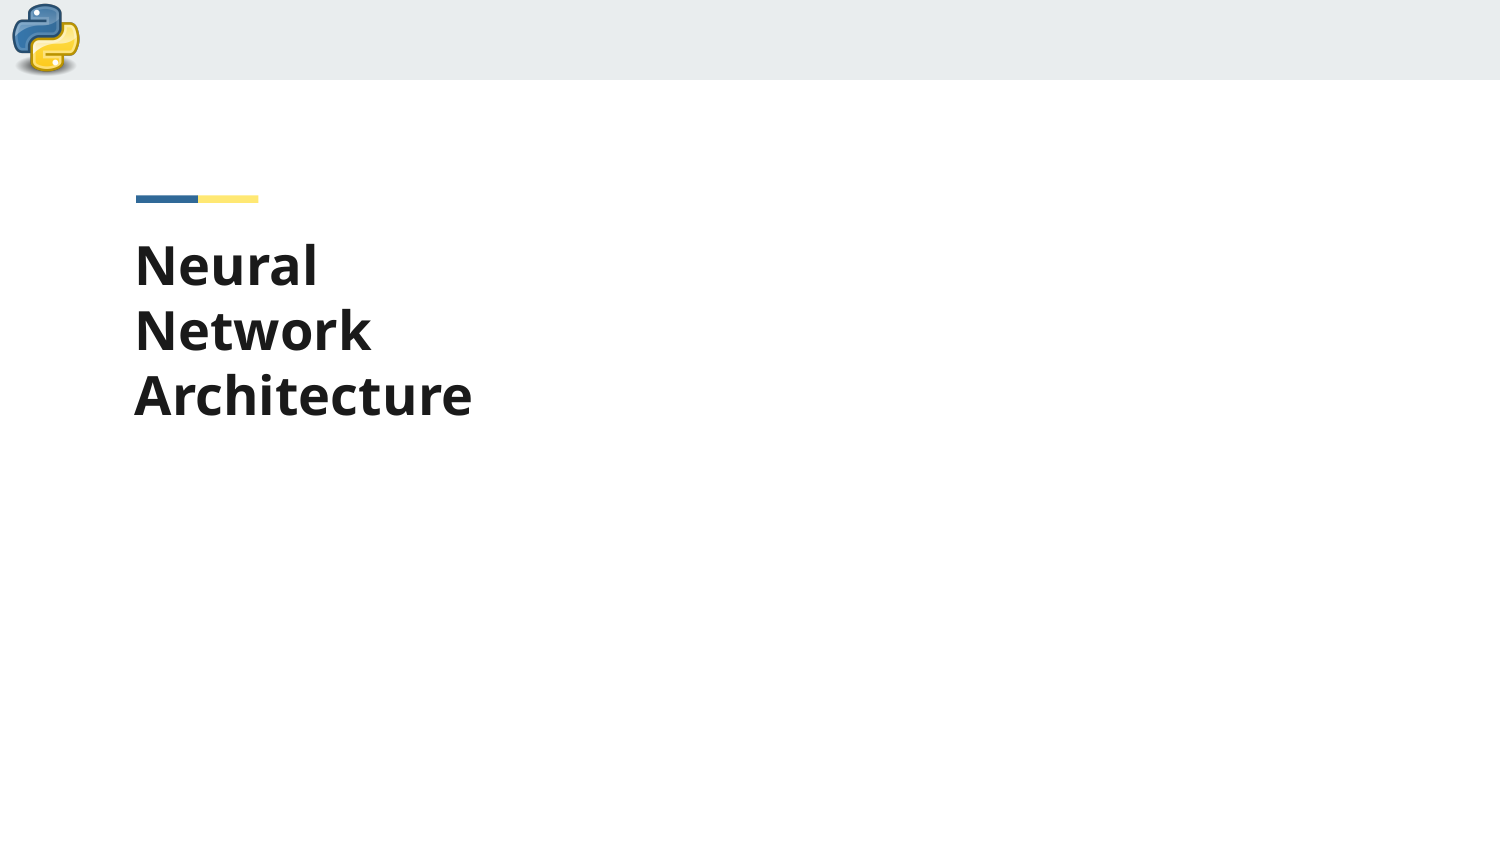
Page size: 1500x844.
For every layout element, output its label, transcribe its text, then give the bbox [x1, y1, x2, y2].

picture [8, 2, 84, 78]
title Neural Network Architecture [119, 216, 568, 383]
